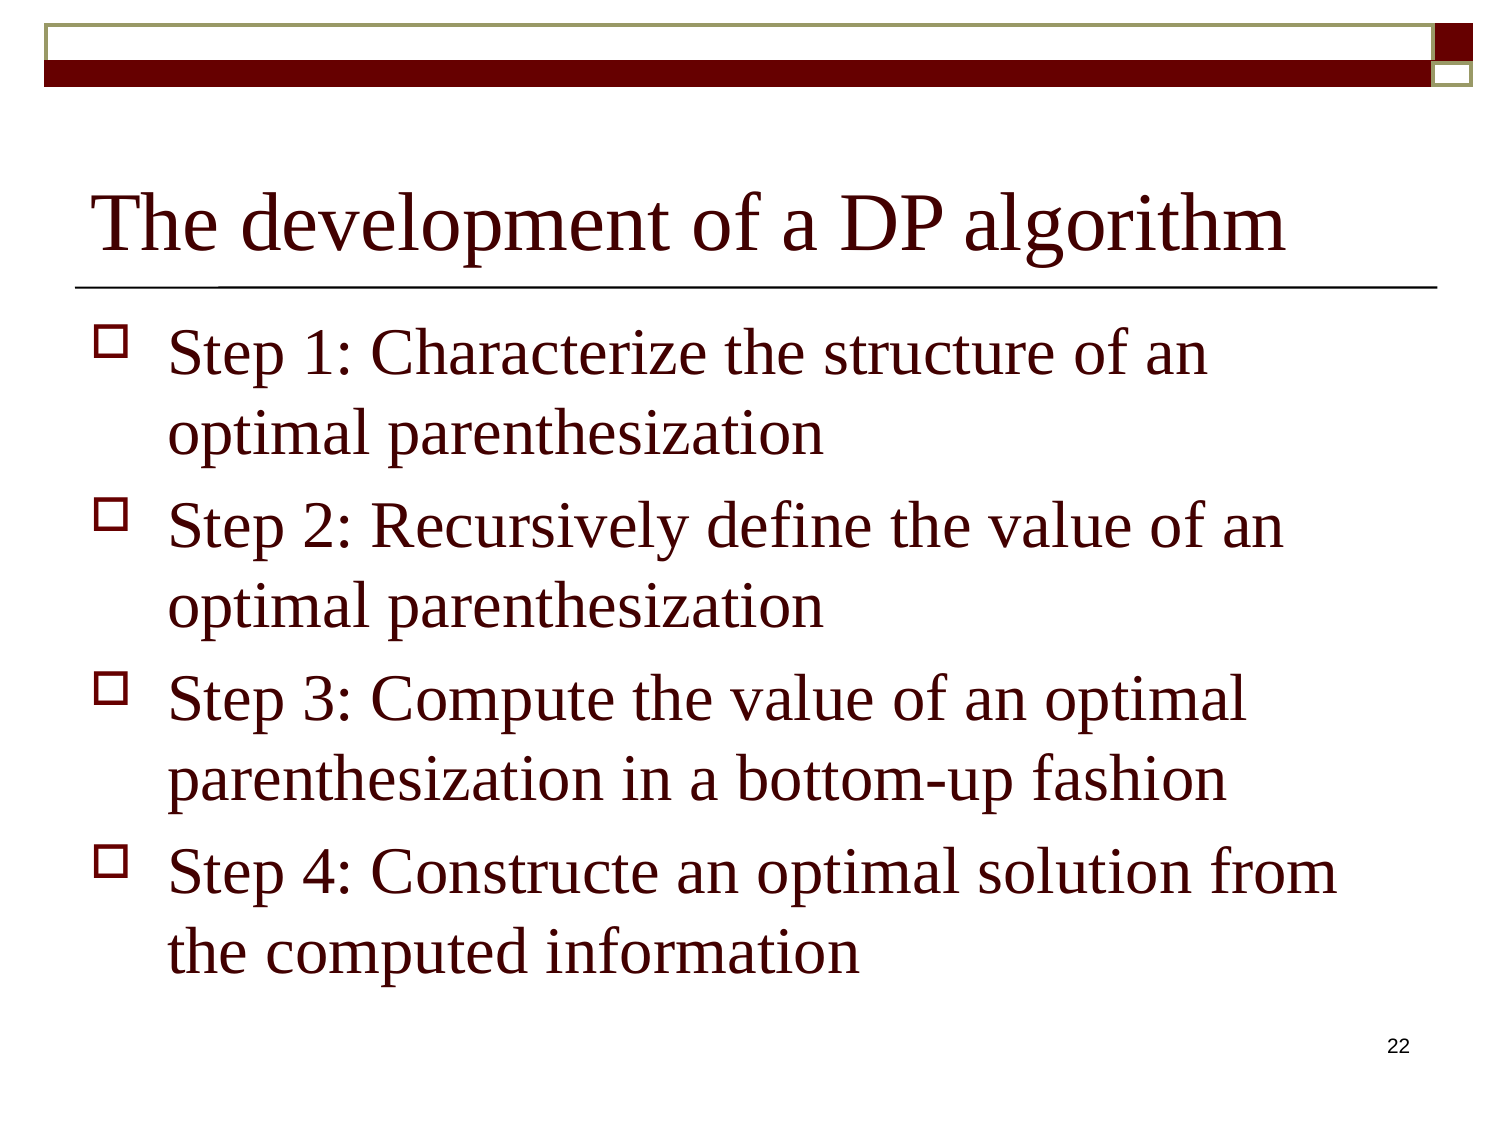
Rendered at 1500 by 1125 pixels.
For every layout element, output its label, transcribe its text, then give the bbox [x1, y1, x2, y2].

list Step 1: Characterize the structure of an optimal parenthesization Step 2: Recursively define the value of an optimal parenthesization Step 3: Compute the value of an optimal parenthesization in a bottom-up fashion Step 4: Constructe an optimal solution from the computed information [75, 299, 1425, 1006]
slide_number 22 [1112, 1024, 1426, 1101]
title The development of a DP algorithm [75, 87, 1425, 275]
